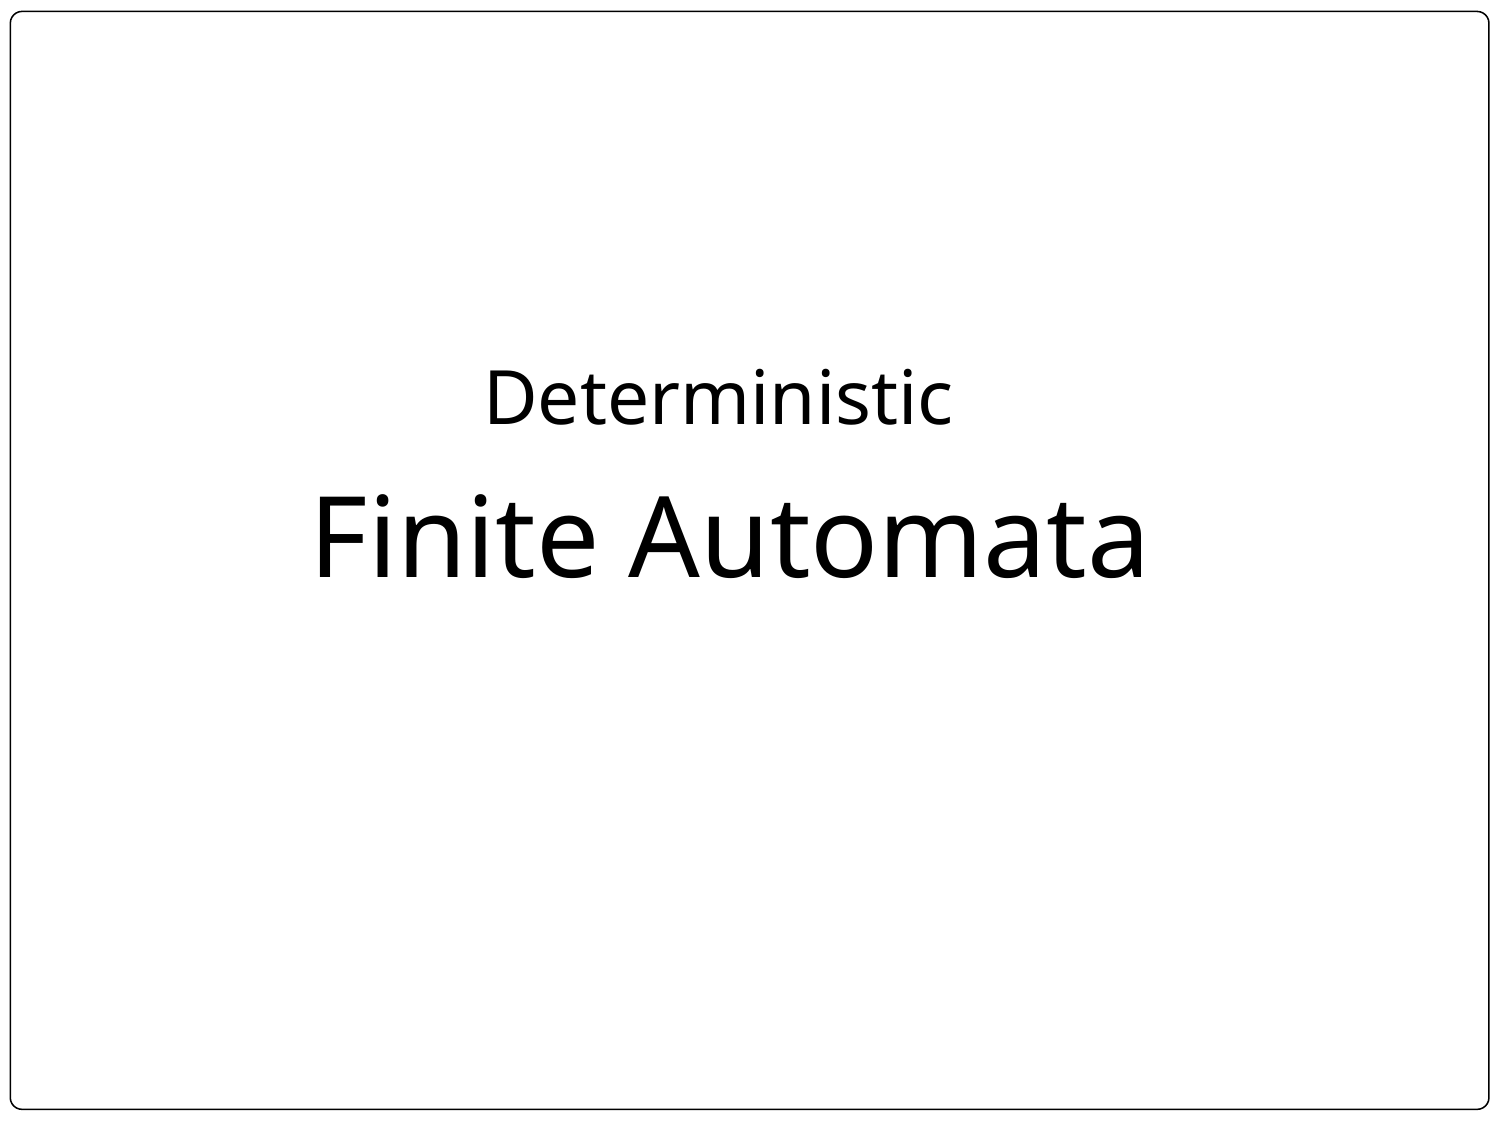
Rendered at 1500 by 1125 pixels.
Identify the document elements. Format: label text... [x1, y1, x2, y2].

text_box Deterministic Finite Automata [287, 324, 1174, 608]
